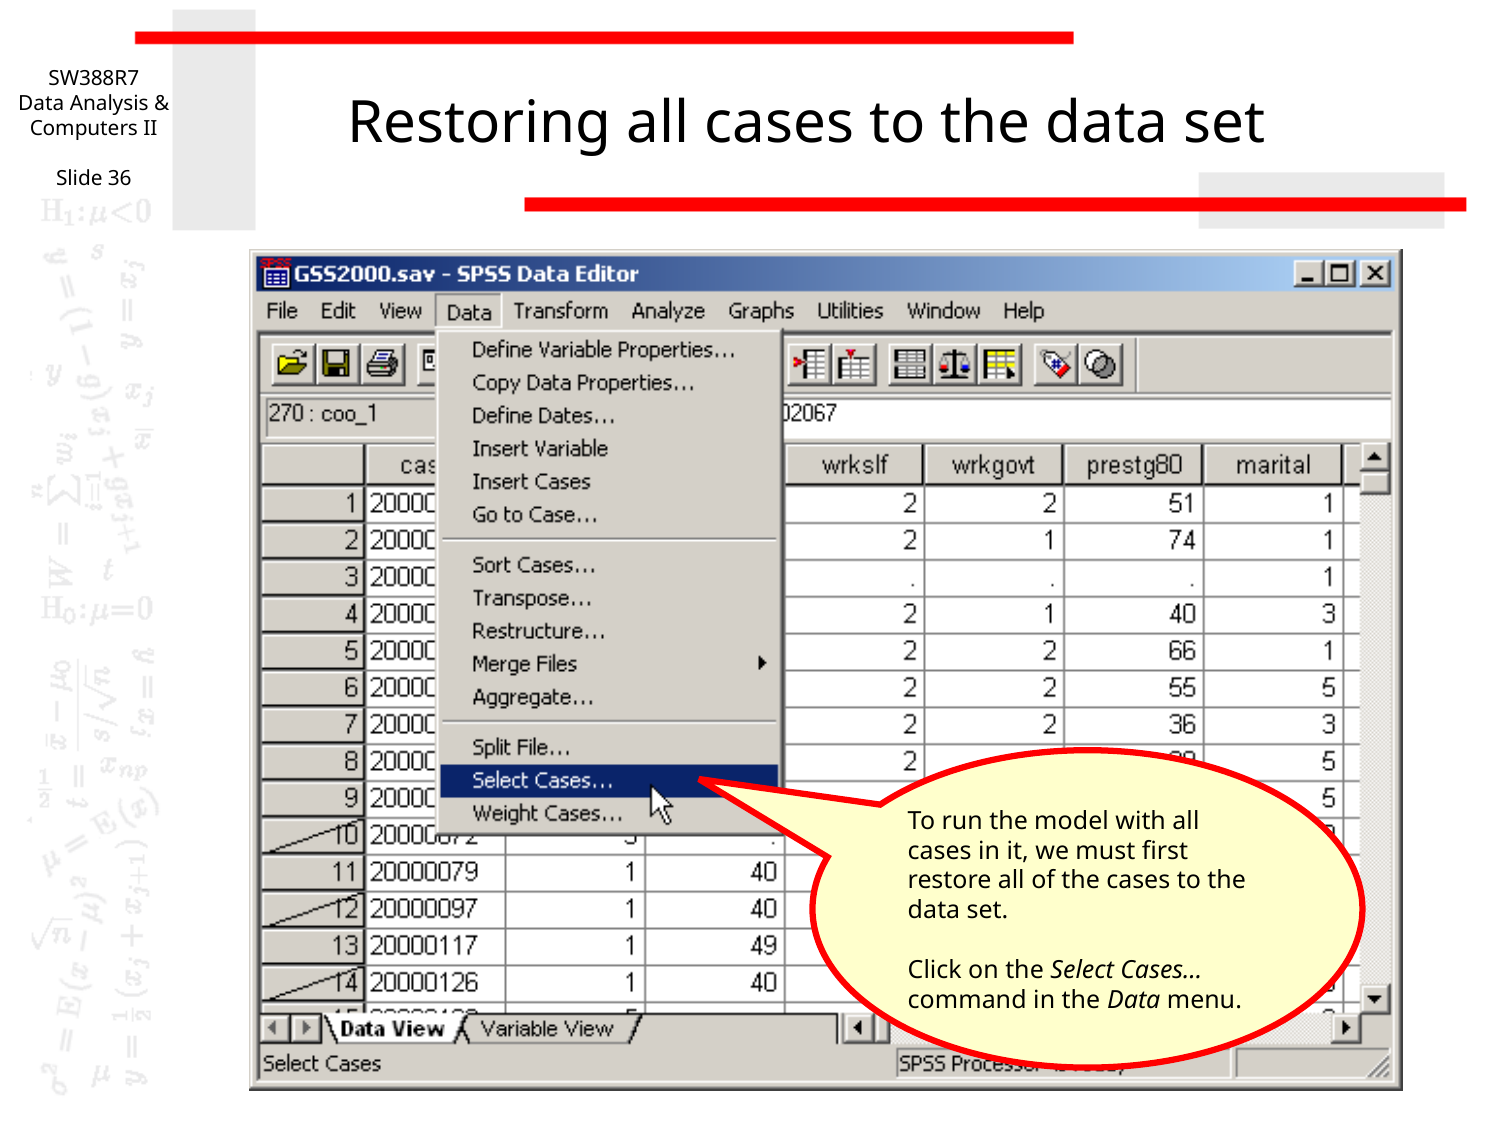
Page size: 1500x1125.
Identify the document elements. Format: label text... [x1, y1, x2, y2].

slide_number SW388R7 Data Analysis & Computers II Slide 36 [0, 49, 187, 201]
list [249, 249, 1403, 1091]
title Restoring all cases to the data set [187, 49, 1426, 201]
picture [18, 0, 1500, 1108]
